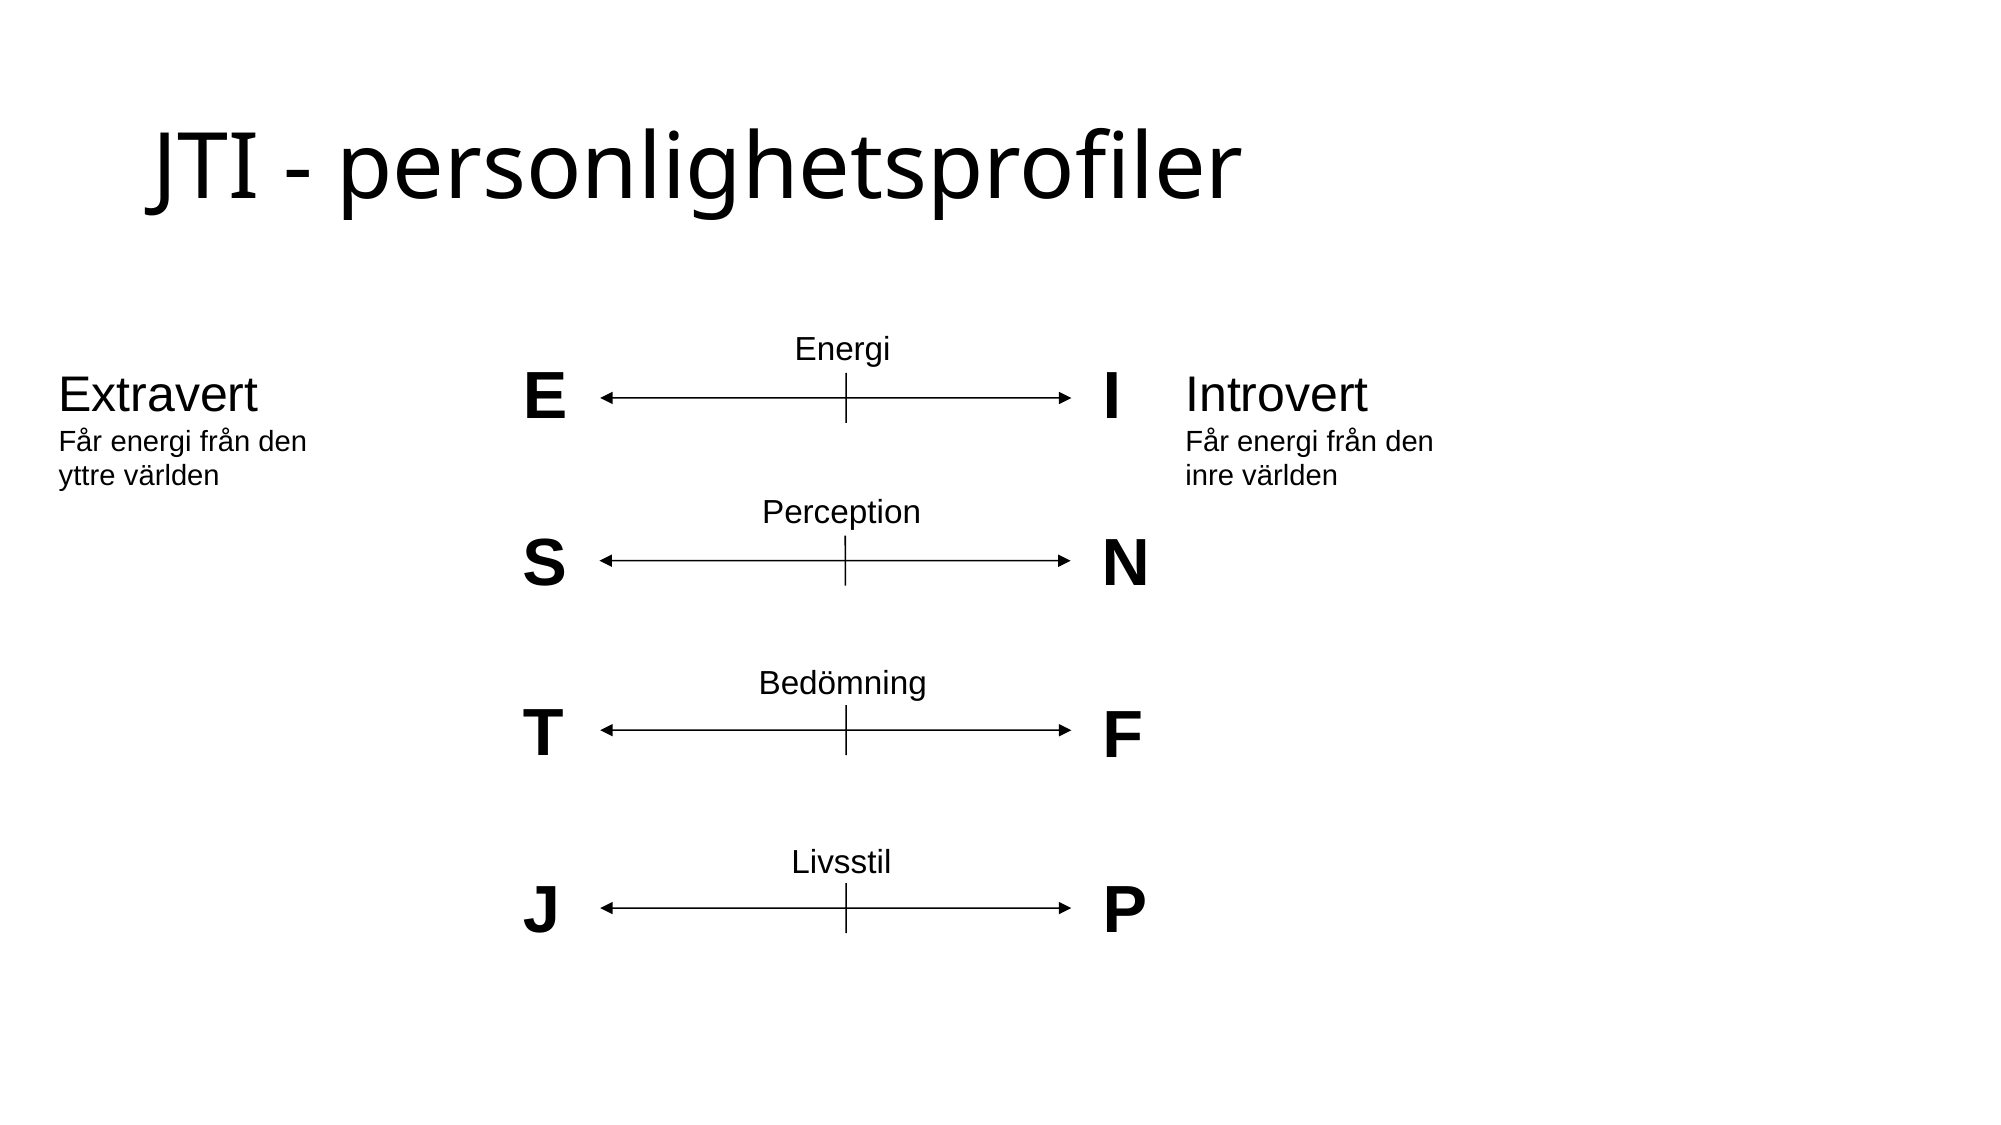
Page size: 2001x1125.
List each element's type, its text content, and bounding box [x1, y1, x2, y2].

text_box [847, 391, 1072, 405]
text_box Perception [753, 484, 937, 538]
text_box T [508, 680, 579, 776]
text_box [847, 724, 1072, 737]
text_box [599, 554, 845, 567]
text_box Bedömning [749, 655, 942, 709]
text_box E [508, 344, 583, 440]
text_box I [1087, 344, 1136, 440]
text_box [847, 901, 1072, 915]
text_box S [507, 510, 582, 606]
text_box N [1086, 510, 1165, 606]
text_box [846, 554, 1071, 567]
text_box [600, 391, 846, 405]
text_box Extravert Får energi från den yttre världen [43, 354, 323, 500]
text_box Introvert Får energi från den inre världen [1170, 354, 1450, 500]
text_box Energi [785, 321, 906, 375]
text_box P [1087, 858, 1162, 953]
title JTI - personlighetsprofiler [137, 59, 1863, 278]
text_box F [1087, 683, 1159, 779]
text_box [600, 723, 846, 737]
text_box J [508, 858, 575, 953]
text_box [600, 901, 846, 915]
text_box Livsstil [782, 833, 907, 888]
